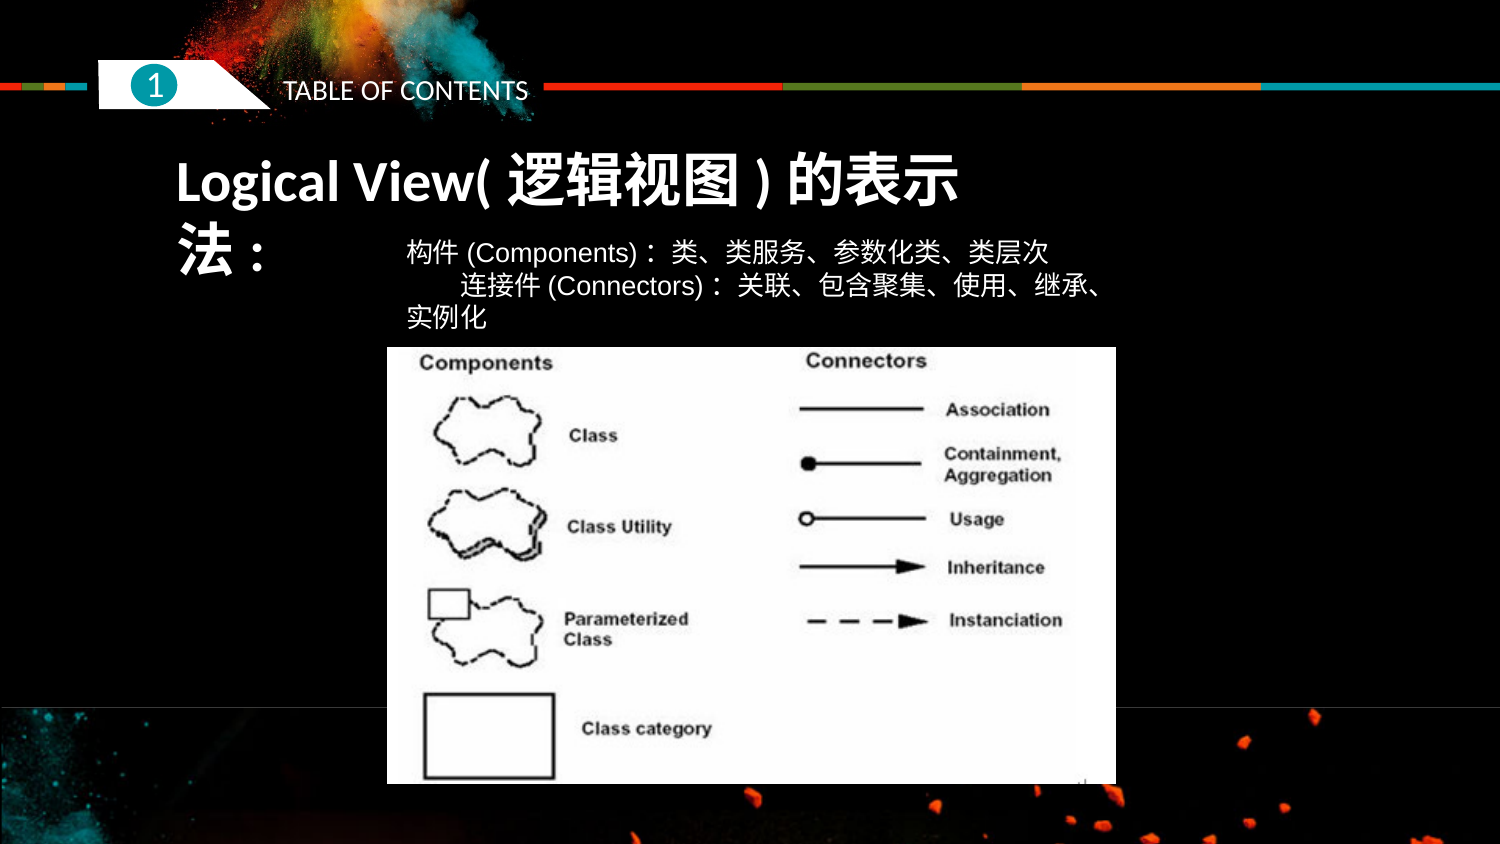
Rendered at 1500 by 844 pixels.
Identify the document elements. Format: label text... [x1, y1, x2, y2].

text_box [0, 0, 1500, 197]
text_box Logical View(逻辑视图)的表示法: [162, 197, 1046, 291]
text_box 构件(Components)：类、类服务、参数化类、类层次 连接件(Connectors)：关联、包含聚集、使用、继承、实例化 [391, 228, 1142, 341]
picture [1, 347, 1500, 844]
